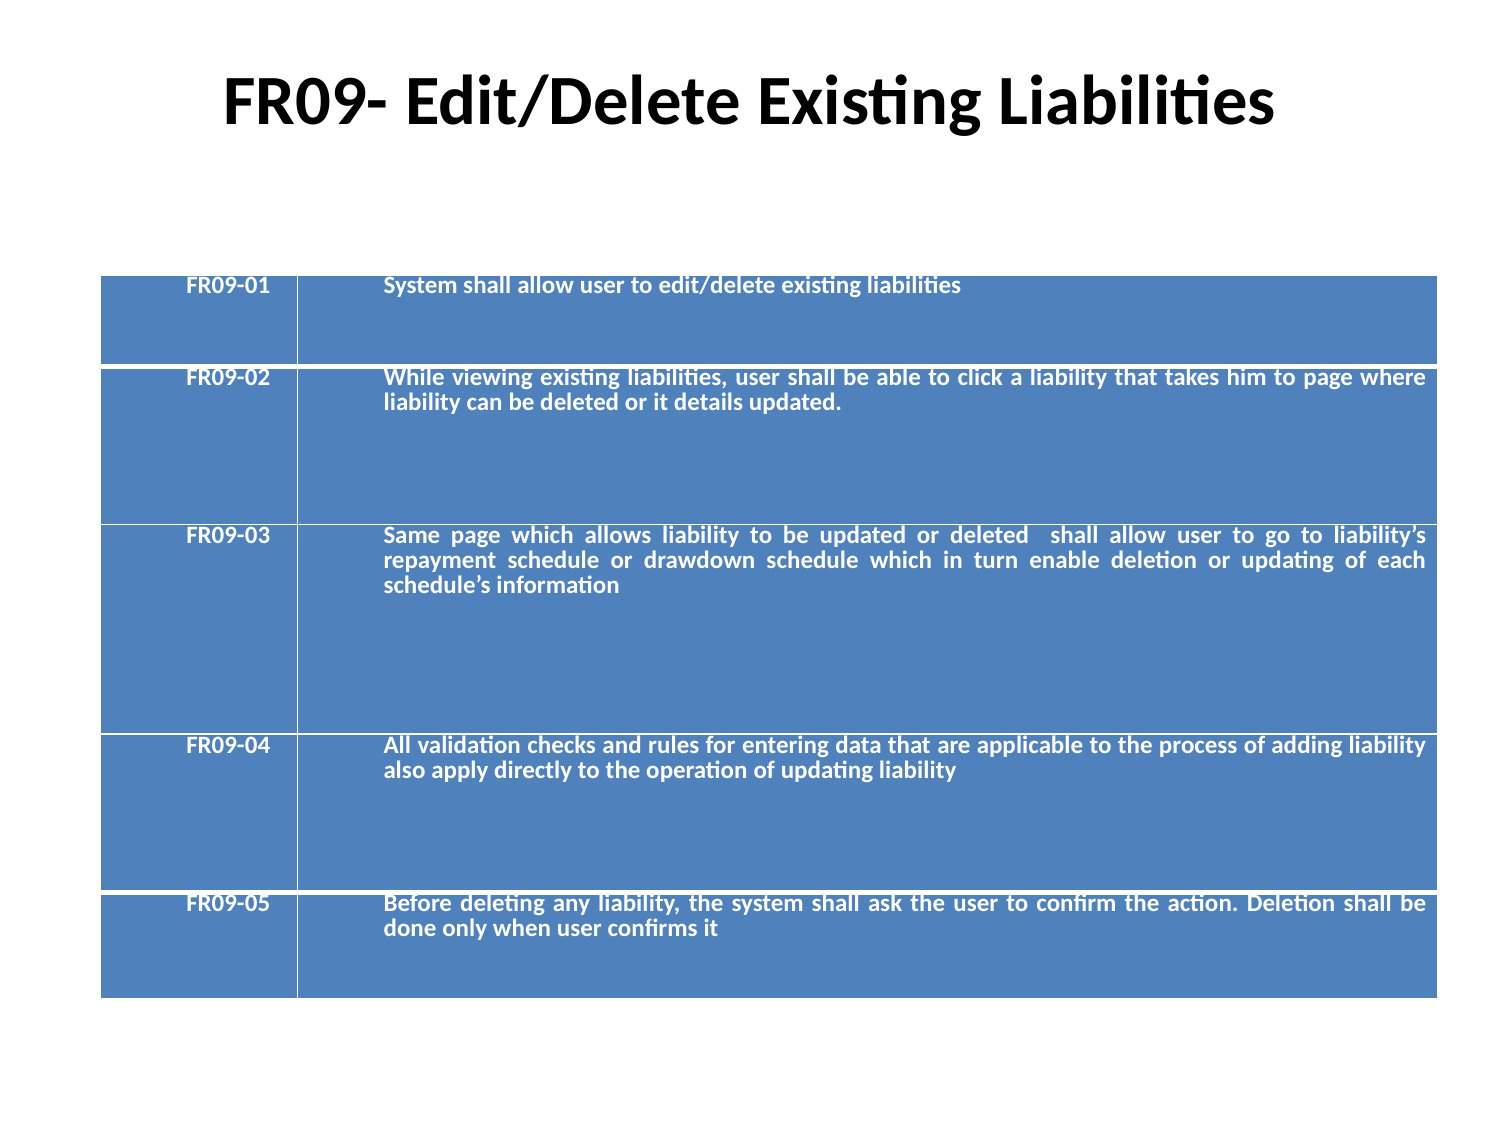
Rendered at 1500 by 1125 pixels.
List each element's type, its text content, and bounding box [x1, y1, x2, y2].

table_header FR09-01 [101, 276, 297, 364]
table_header System shall allow user to edit/delete existing liabilities [298, 276, 1437, 364]
table_cell FR09-05 [101, 895, 297, 998]
table_cell All validation checks and rules for entering data that are applicable to the process of adding liability also apply directly to the operation of updating liability [298, 735, 1437, 890]
table_cell Before deleting any liability, the system shall ask the user to confirm the action. Deletion shall be done only when user confirms it [298, 895, 1437, 998]
table_cell Same page which allows liability to be updated or deleted shall allow user to go to liability’s repayment schedule or drawdown schedule which in turn enable deletion or updating of each schedule’s information [298, 525, 1437, 733]
table_cell FR09-04 [101, 735, 297, 890]
table_cell FR09-03 [101, 525, 297, 733]
table_cell While viewing existing liabilities, user shall be able to click a liability that takes him to page where liability can be deleted or it details updated. [298, 369, 1437, 524]
table_cell FR09-02 [101, 369, 297, 524]
title FR09- Edit/Delete Existing Liabilities [75, 45, 1425, 233]
